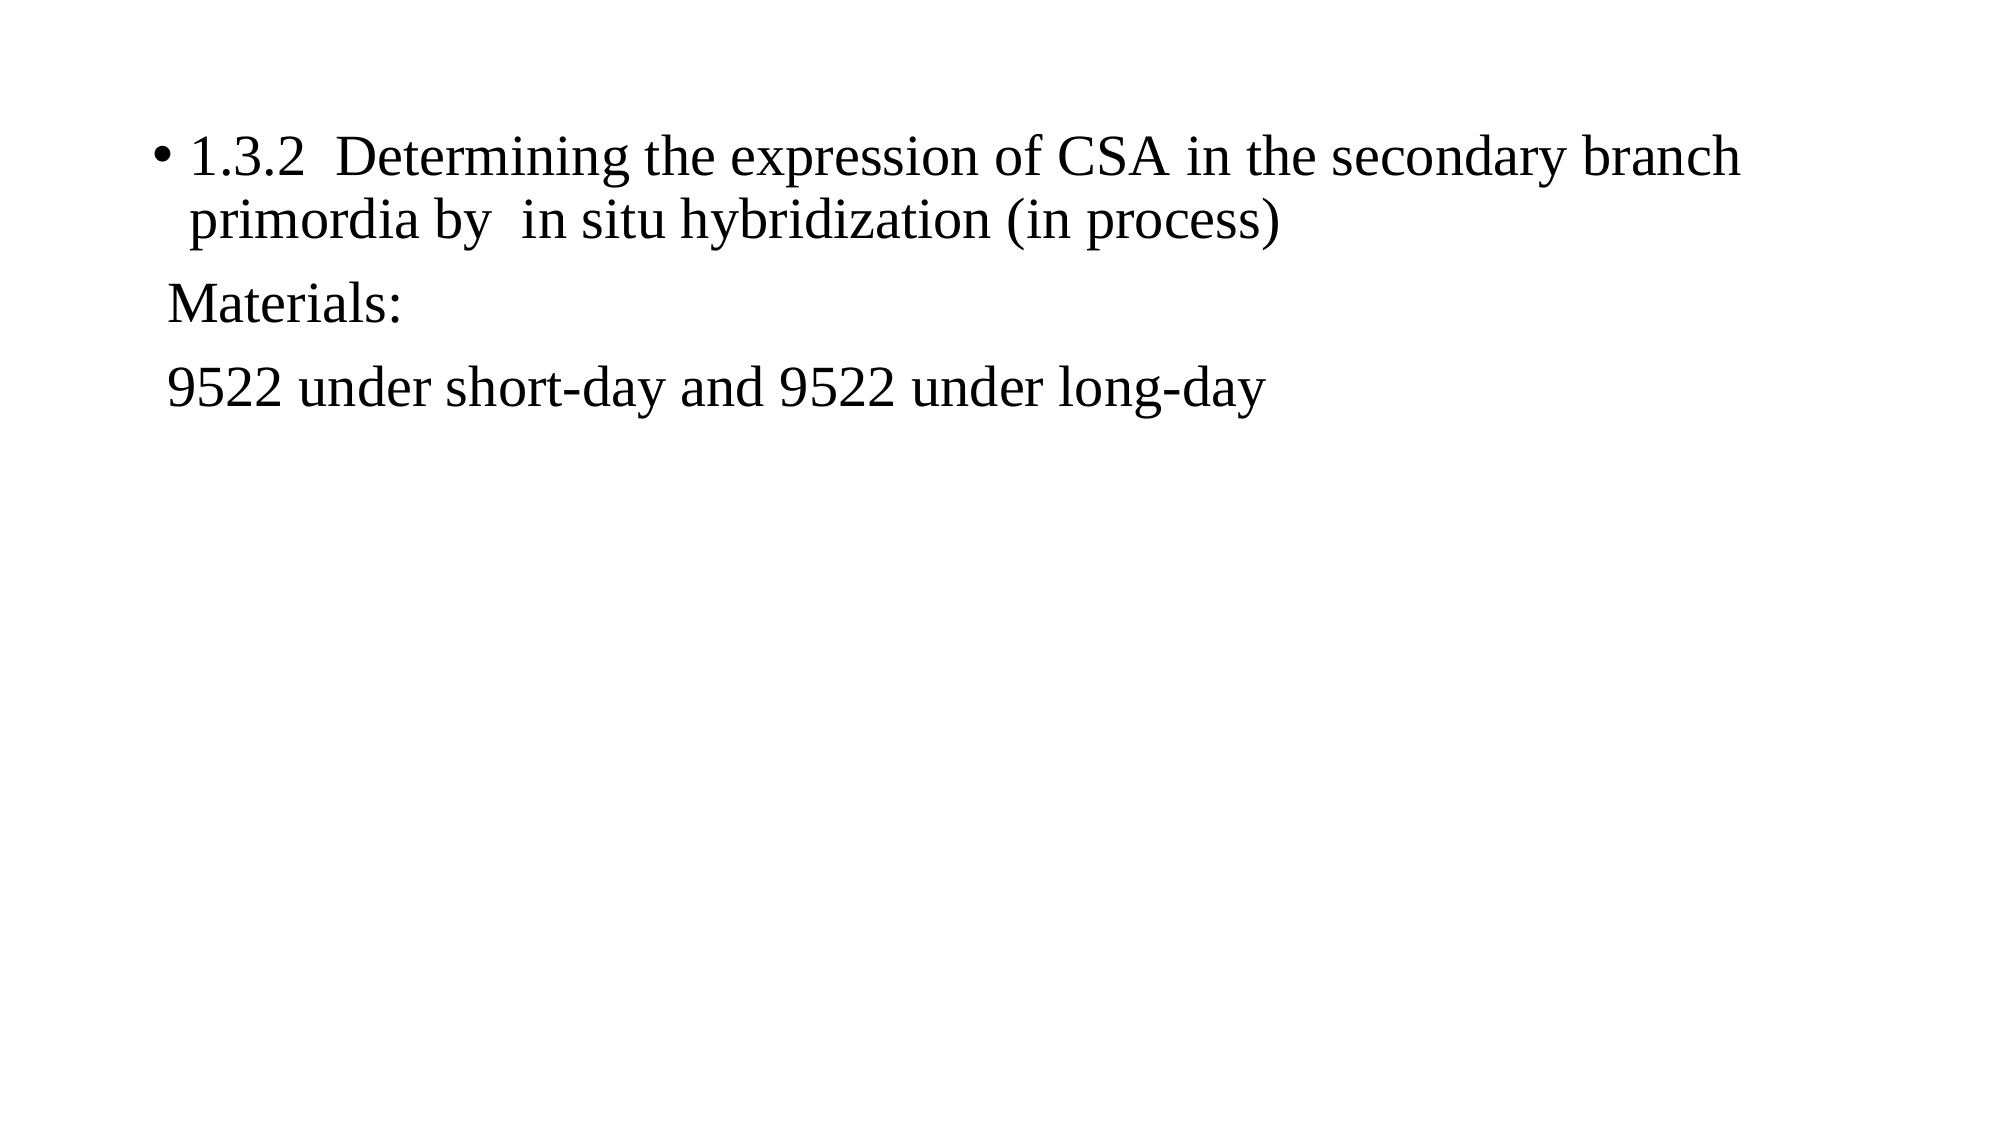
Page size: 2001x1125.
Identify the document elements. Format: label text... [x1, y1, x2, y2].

list 1.3.2 Determining the expression of CSA in the secondary branch primordia by in situ hybridization (in process) Materials: 9522 under short-day and 9522 under long-day [137, 117, 1863, 1014]
